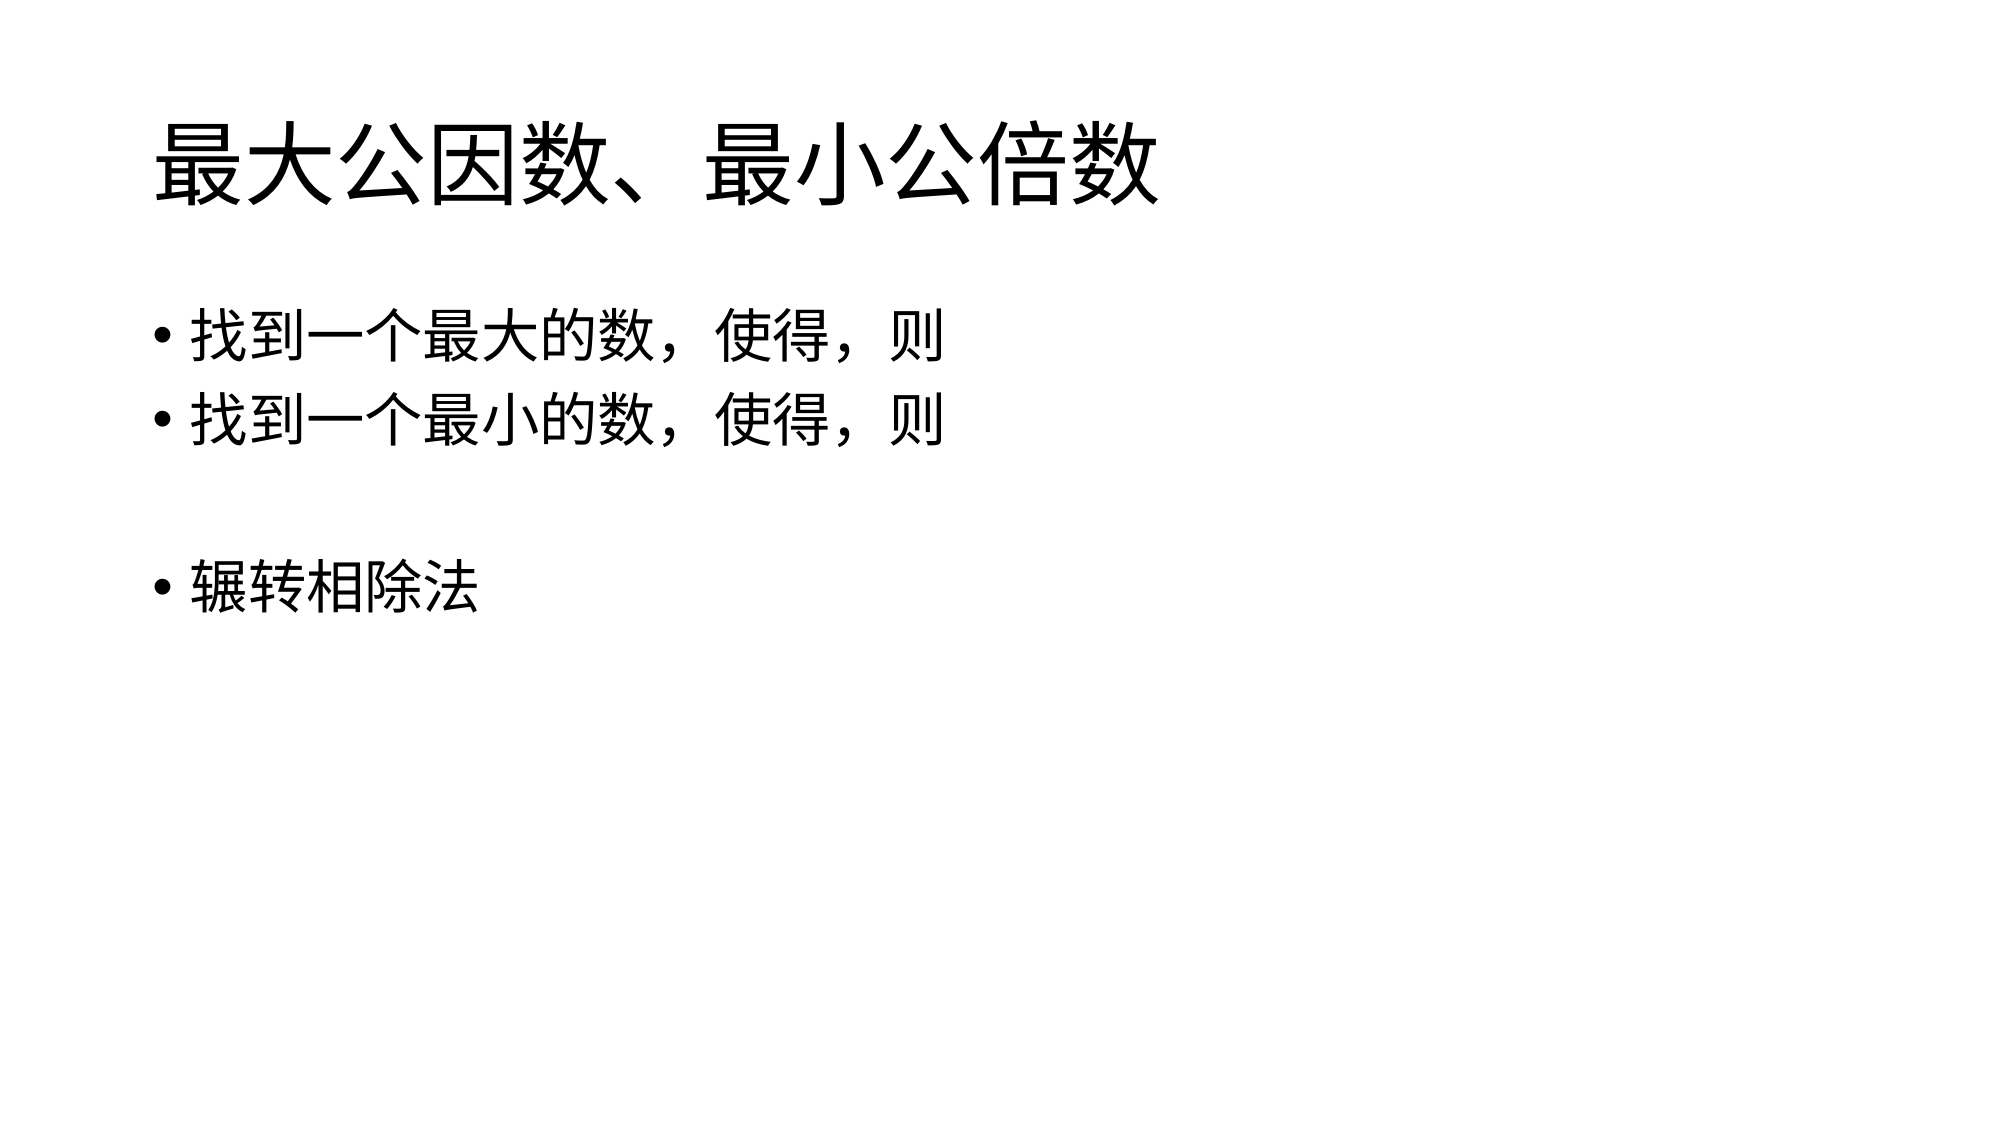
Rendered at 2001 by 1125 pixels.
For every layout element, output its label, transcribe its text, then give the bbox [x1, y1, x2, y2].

title 最大公因数、最小公倍数 [137, 59, 1863, 278]
